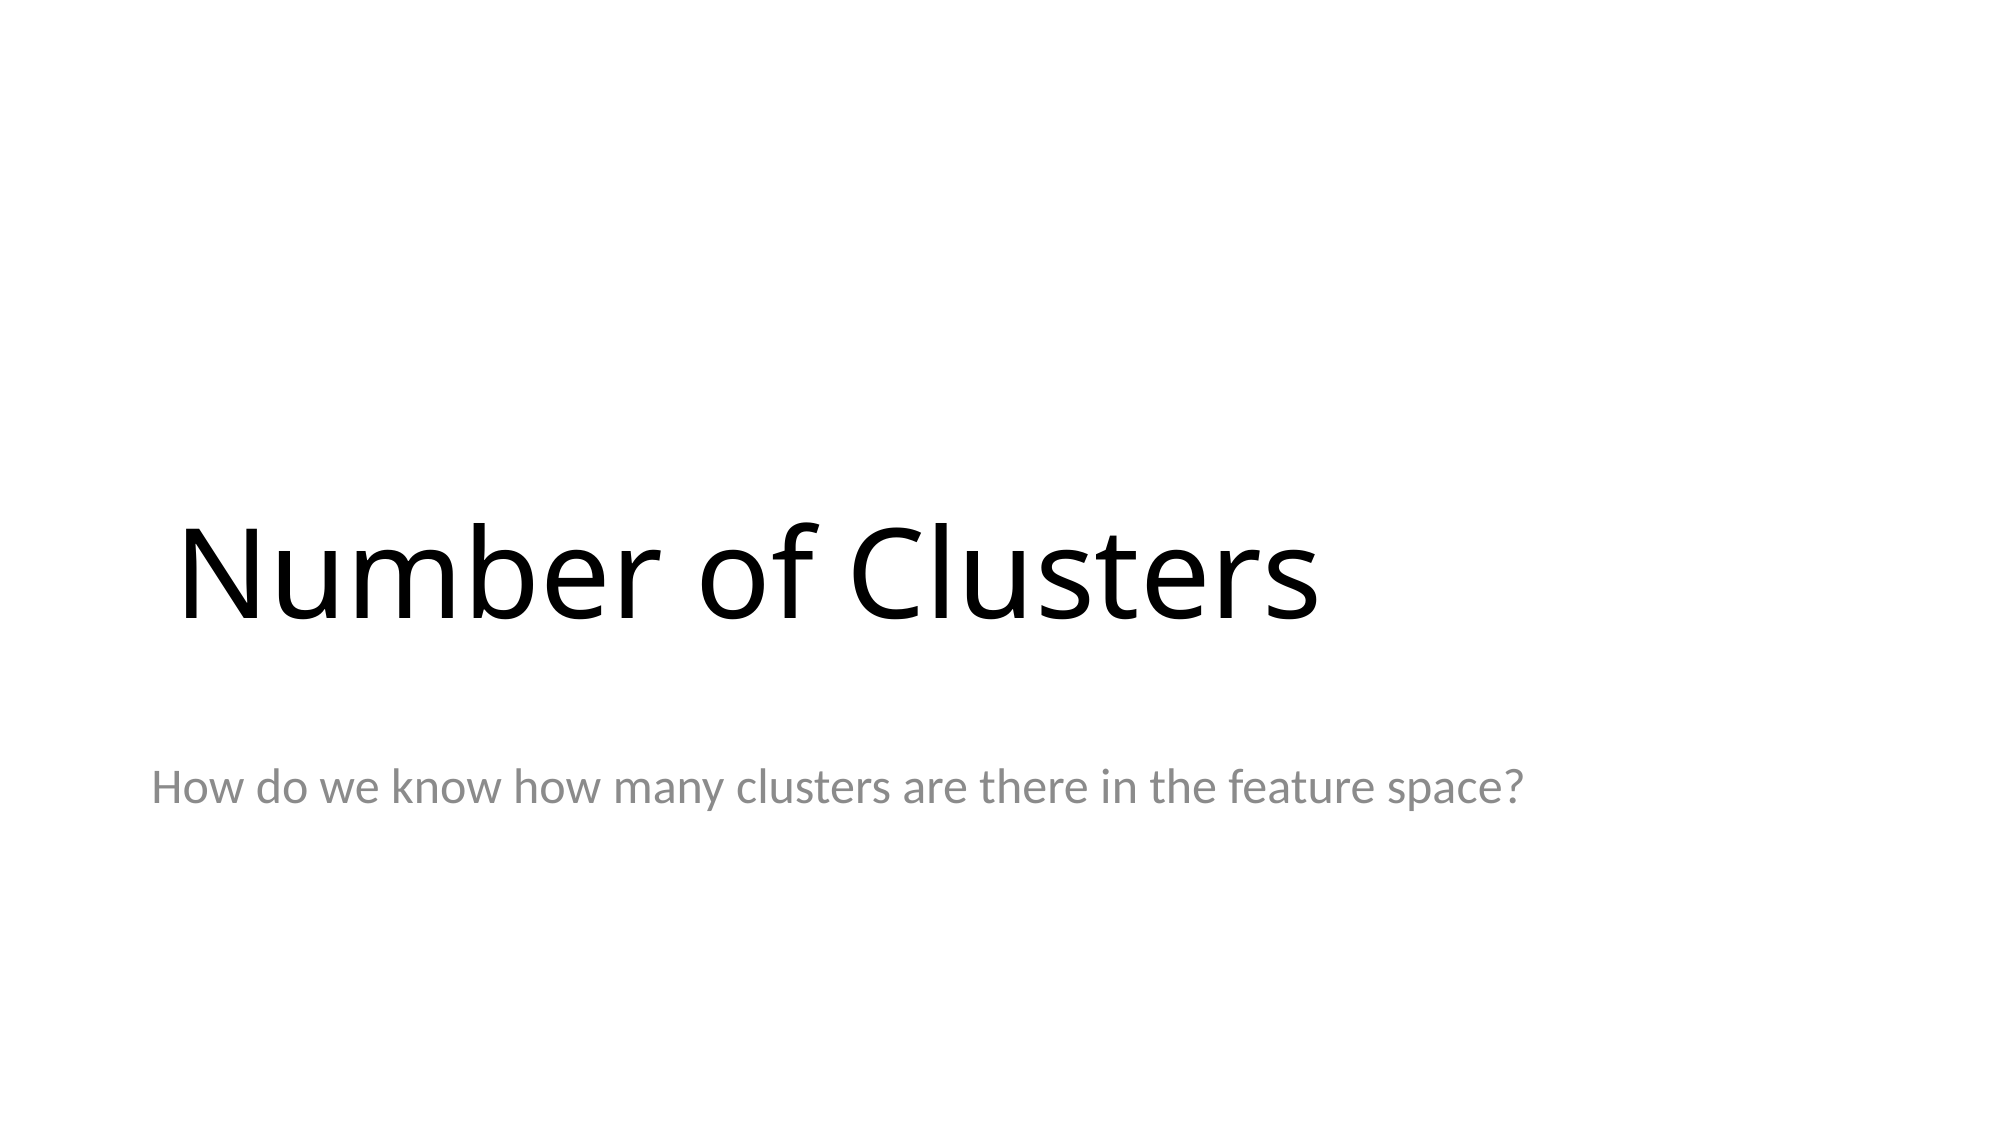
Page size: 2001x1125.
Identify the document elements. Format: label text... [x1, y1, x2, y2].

list How do we know how many clusters are there in the feature space? [136, 752, 1862, 999]
title Number of Clusters [159, 185, 1885, 653]
